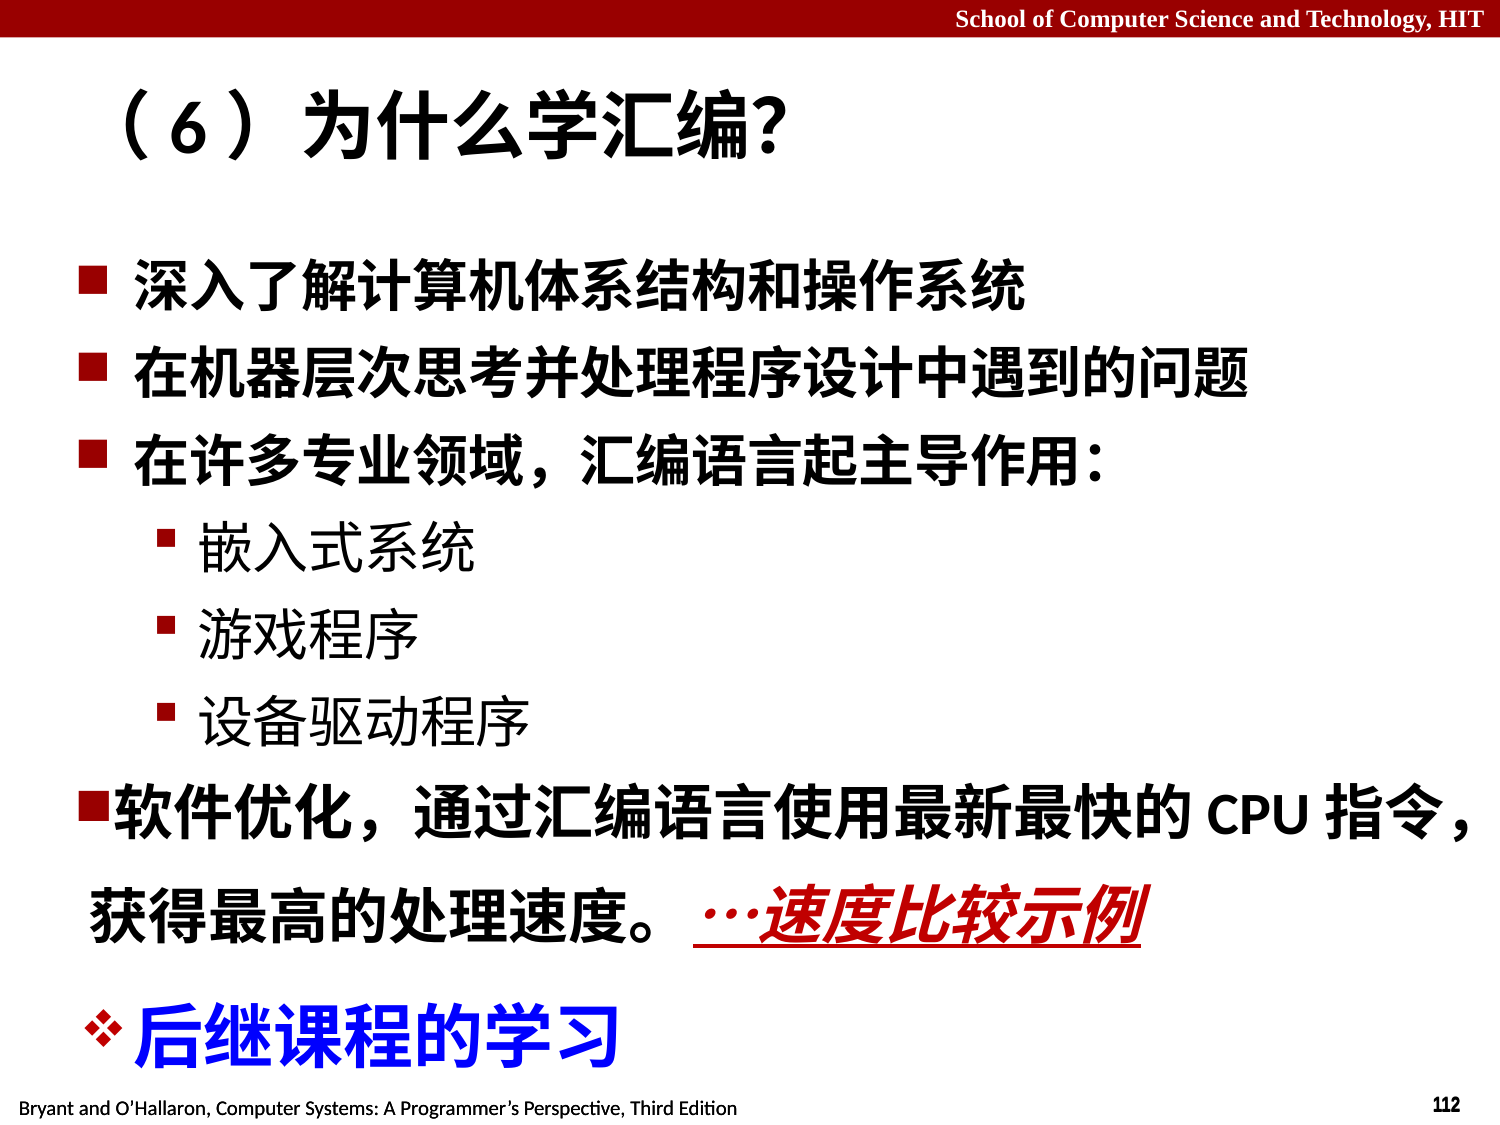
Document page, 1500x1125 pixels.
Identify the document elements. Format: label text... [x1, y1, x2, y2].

list 深入了解计算机体系结构和操作系统 在机器层次思考并处理程序设计中遇到的问题 在许多专业领域，汇编语言起主导作用： 嵌入式系统 游戏程序 设备驱动程序 软件优化，通过汇编语言使用最新最快的CPU指令，获得最高的处理速度。…速度比较示例 后继课程的学习 [64, 223, 1476, 1088]
title （6）为什么学汇编？ [61, 61, 1500, 187]
